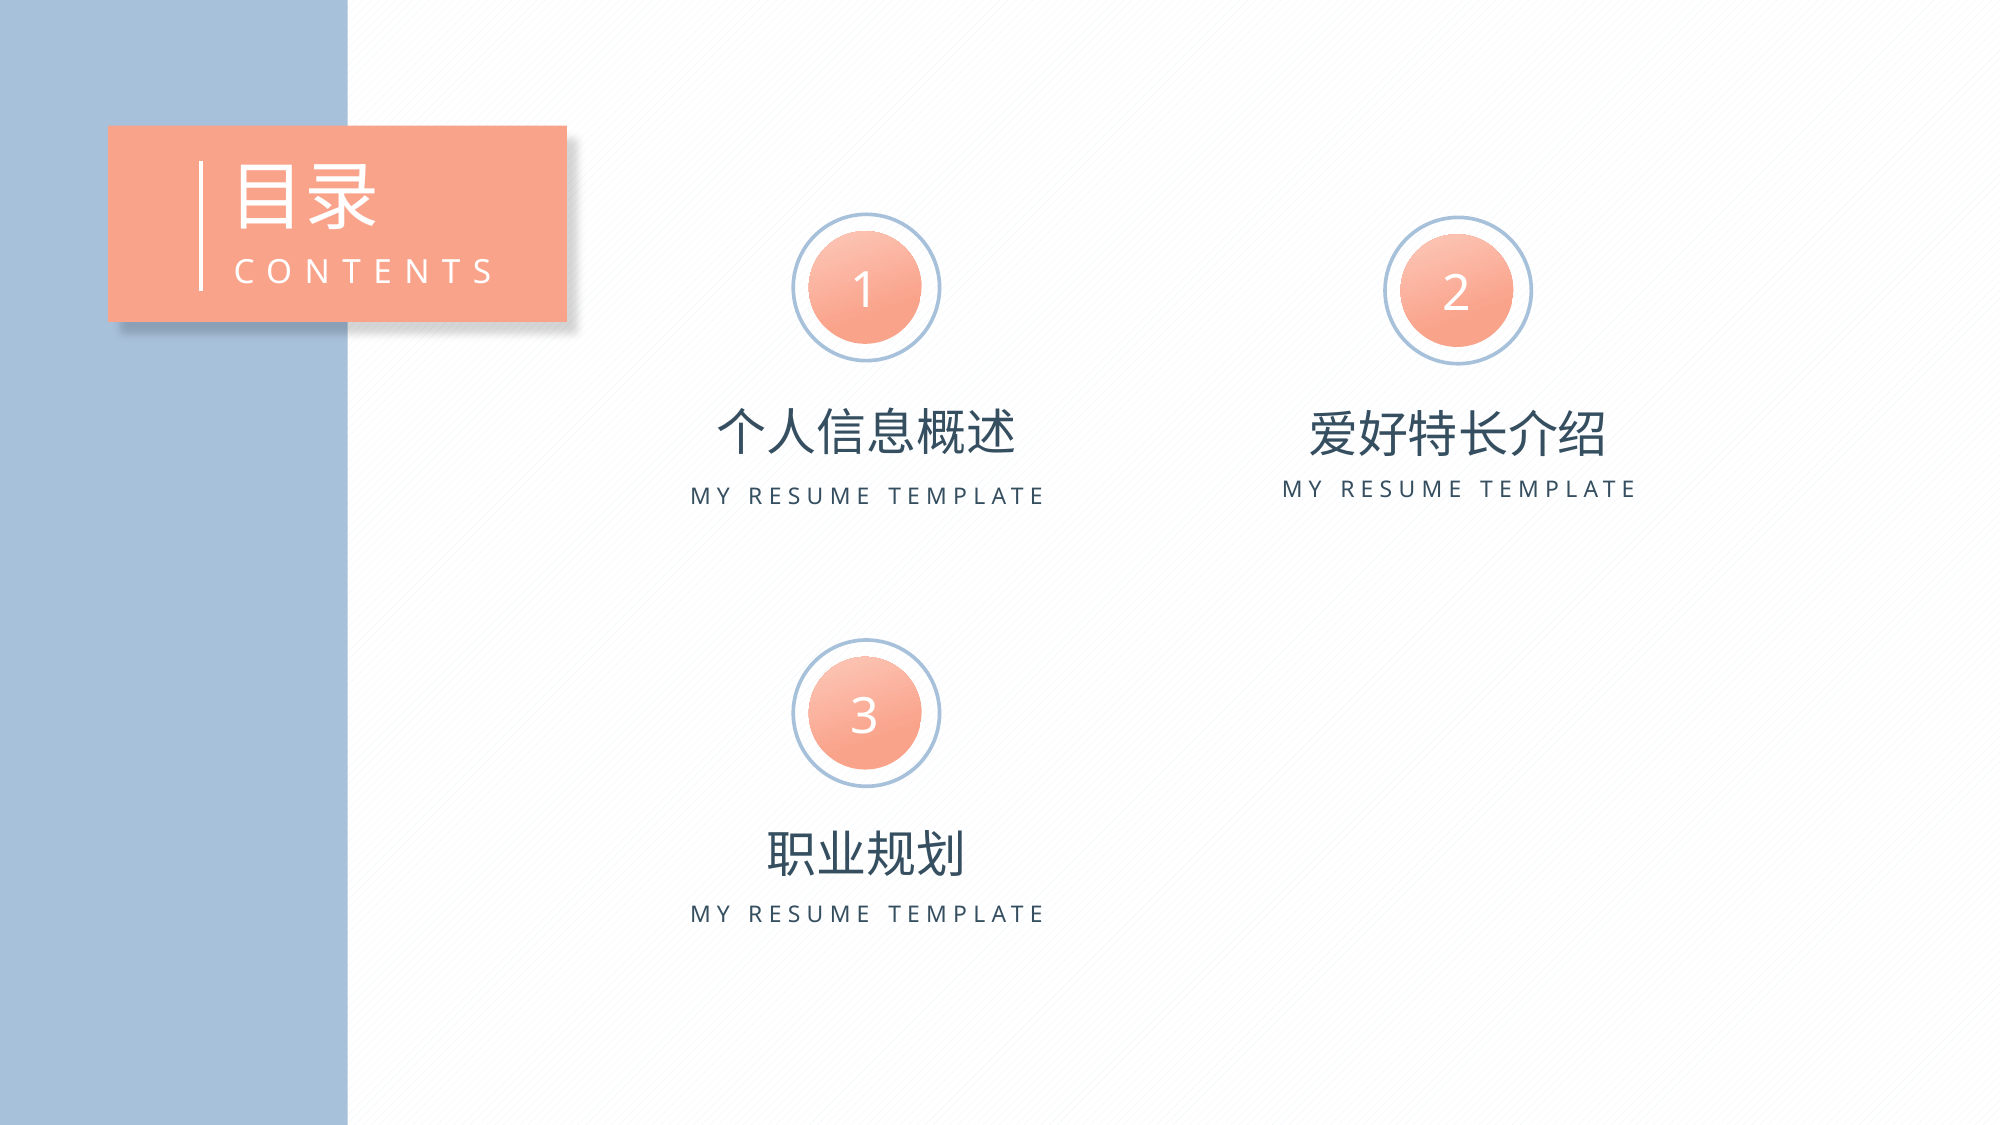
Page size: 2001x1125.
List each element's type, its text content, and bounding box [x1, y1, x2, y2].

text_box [1384, 217, 1532, 364]
text_box 职业规划 [664, 815, 1069, 890]
text_box [107, 125, 568, 323]
text_box MY RESUME TEMPLATE [1240, 467, 1676, 510]
text_box [0, 0, 349, 1125]
text_box MY RESUME TEMPLATE [649, 891, 1084, 935]
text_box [793, 639, 940, 787]
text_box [200, 141, 547, 299]
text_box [793, 214, 940, 361]
text_box MY RESUME TEMPLATE [649, 473, 1084, 517]
text_box 爱好特长介绍 [1255, 394, 1661, 467]
text_box 个人信息概述 [664, 392, 1069, 468]
